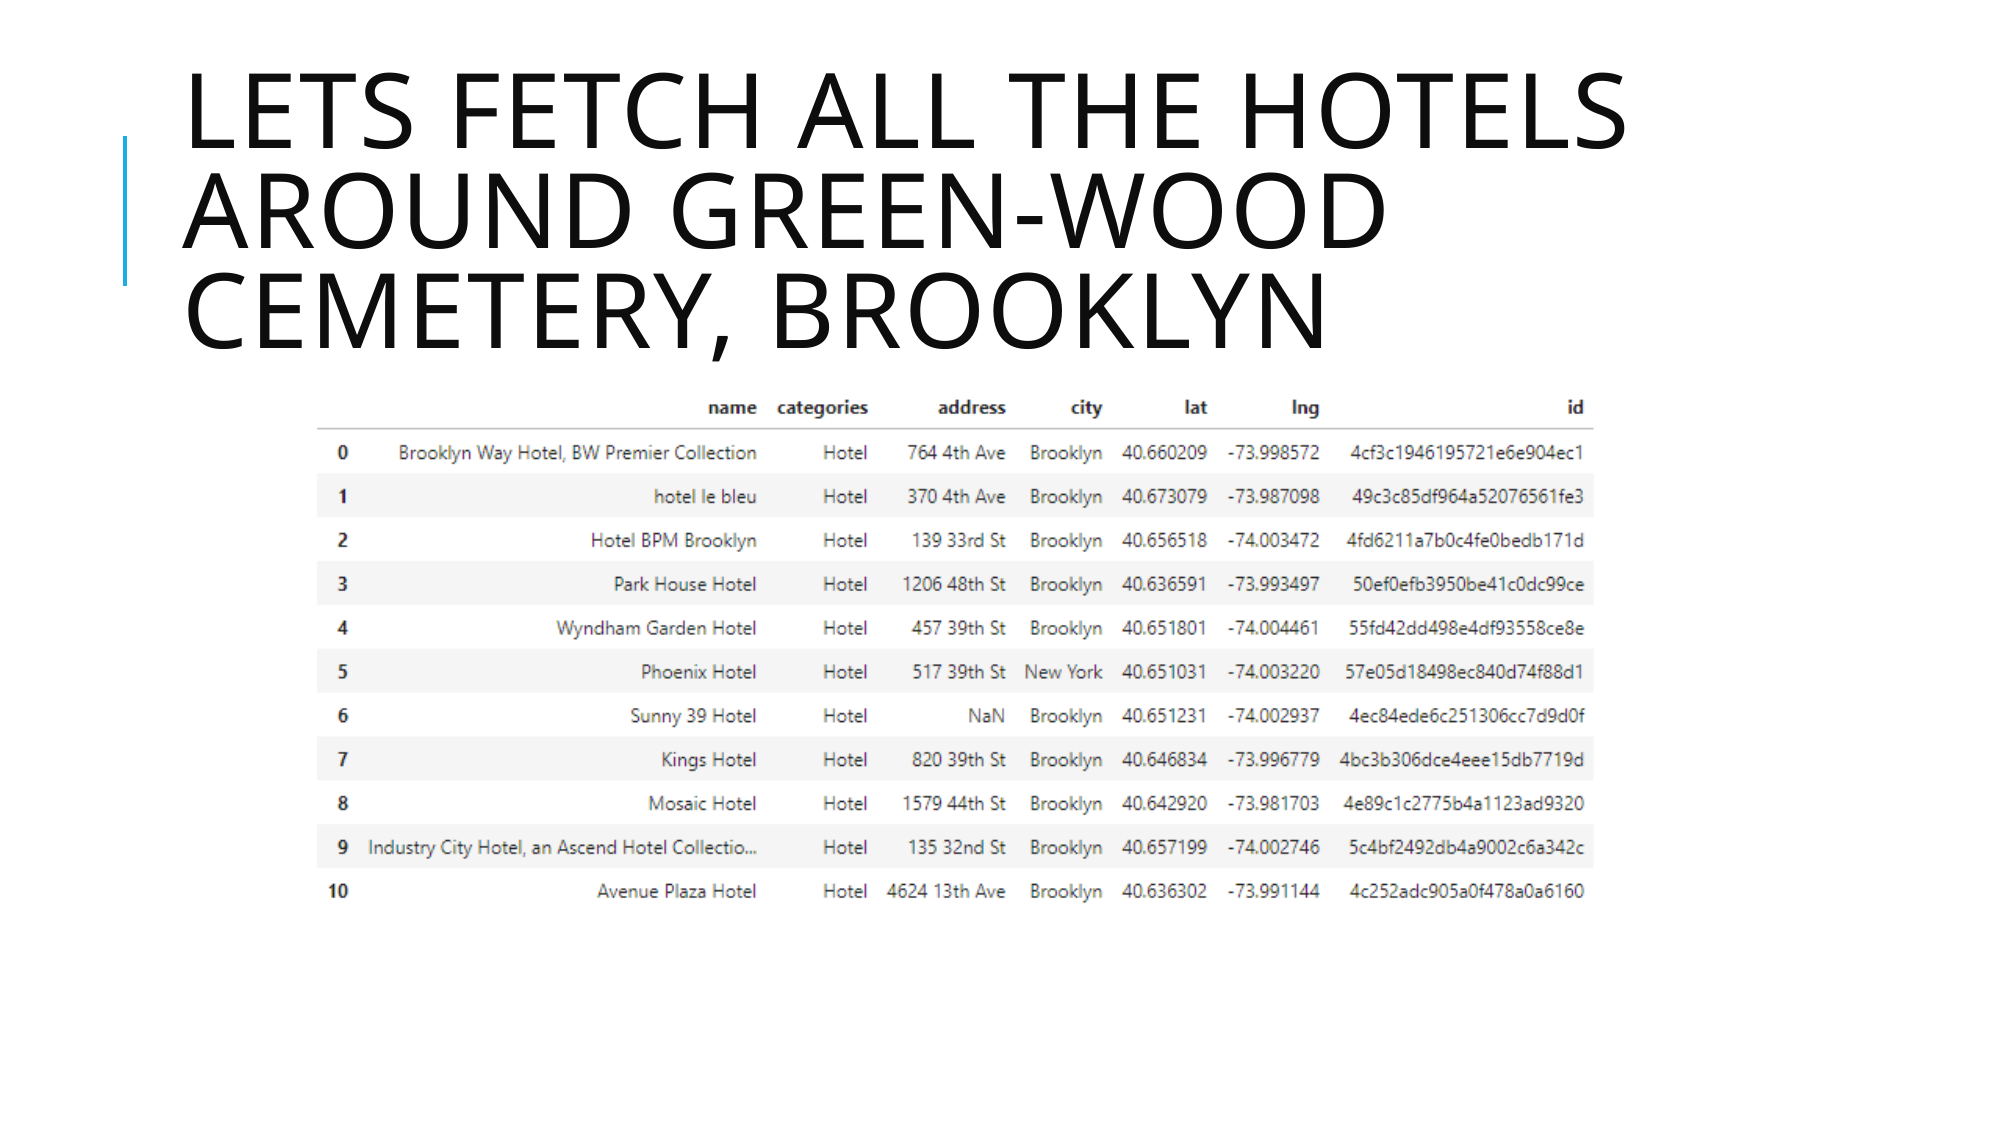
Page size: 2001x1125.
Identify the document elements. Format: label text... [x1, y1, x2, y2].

title Lets Fetch all the hotels around Green-Wood Cemetery, Brooklyn [168, 96, 1763, 342]
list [308, 389, 1622, 920]
